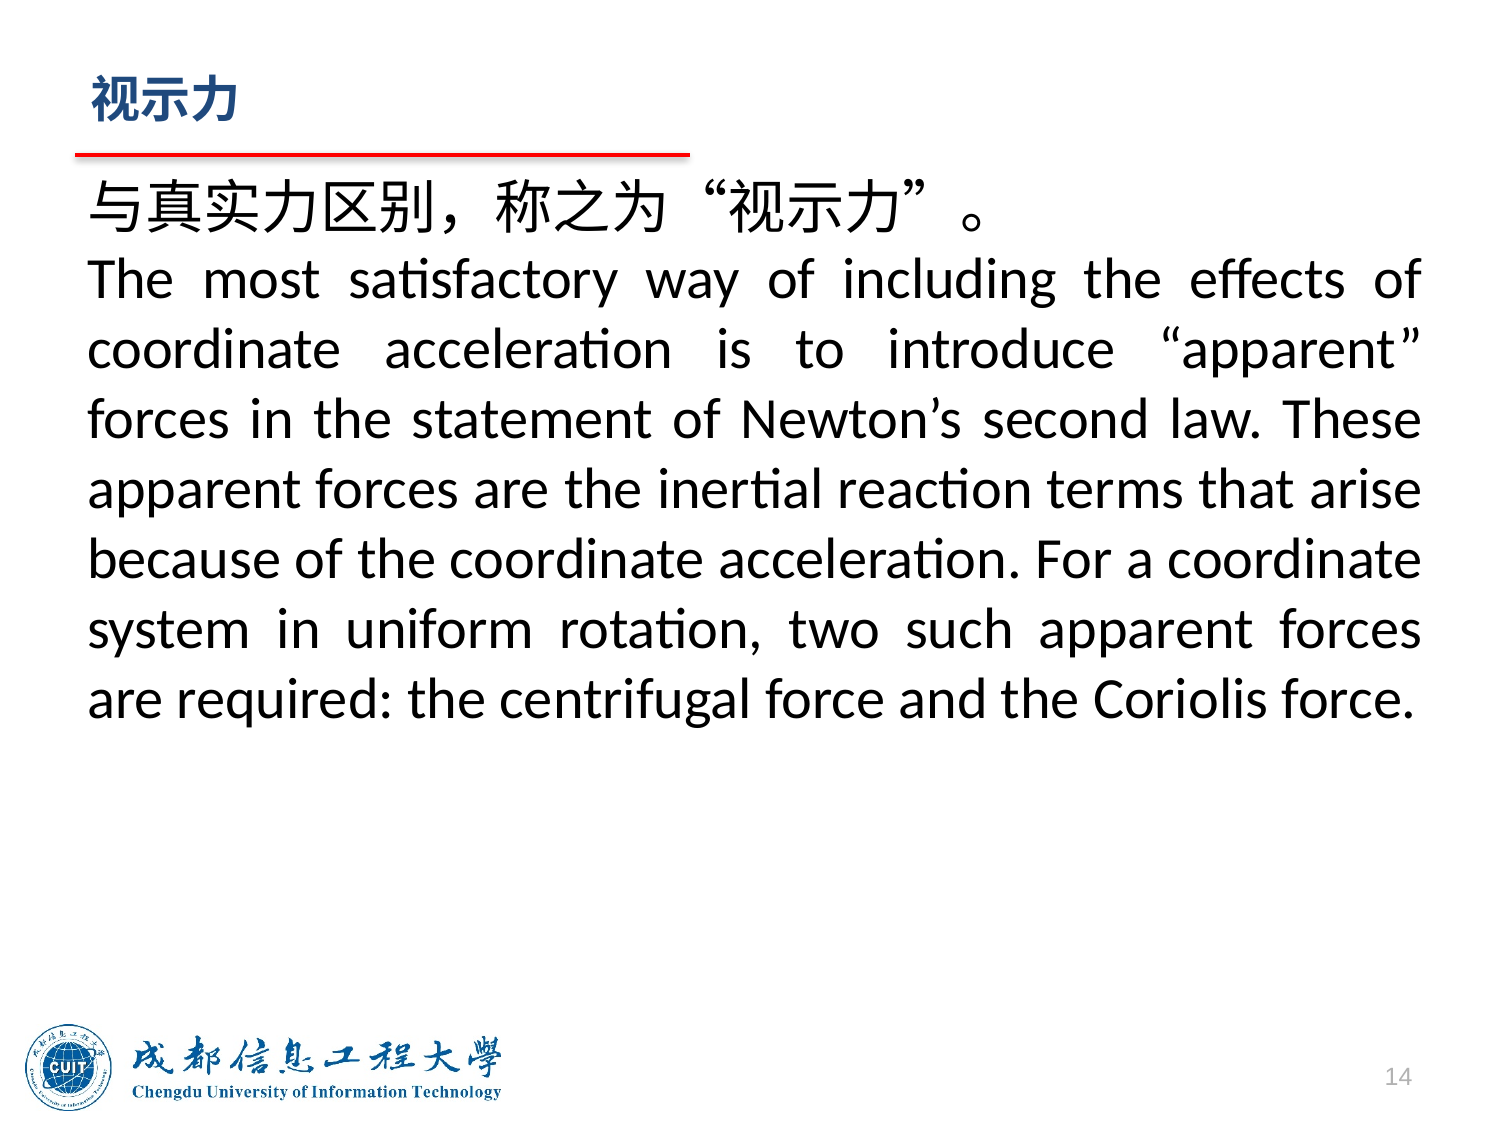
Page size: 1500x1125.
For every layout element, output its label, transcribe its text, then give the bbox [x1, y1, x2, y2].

text_box 与真实力区别，称之为“视示力”。 The most satisfactory way of including the effects of coordinate acceleration is to introduce “apparent” forces in the statement of Newton’s second law. These apparent forces are the inertial reaction terms that arise because of the coordinate acceleration. For a coordinate system in uniform rotation, two such apparent forces are required: the centrifugal force and the Coriolis force. [72, 162, 1438, 738]
title 视示力 [75, 45, 1425, 150]
slide_number 14 [1277, 1045, 1428, 1106]
picture [25, 1024, 501, 1111]
